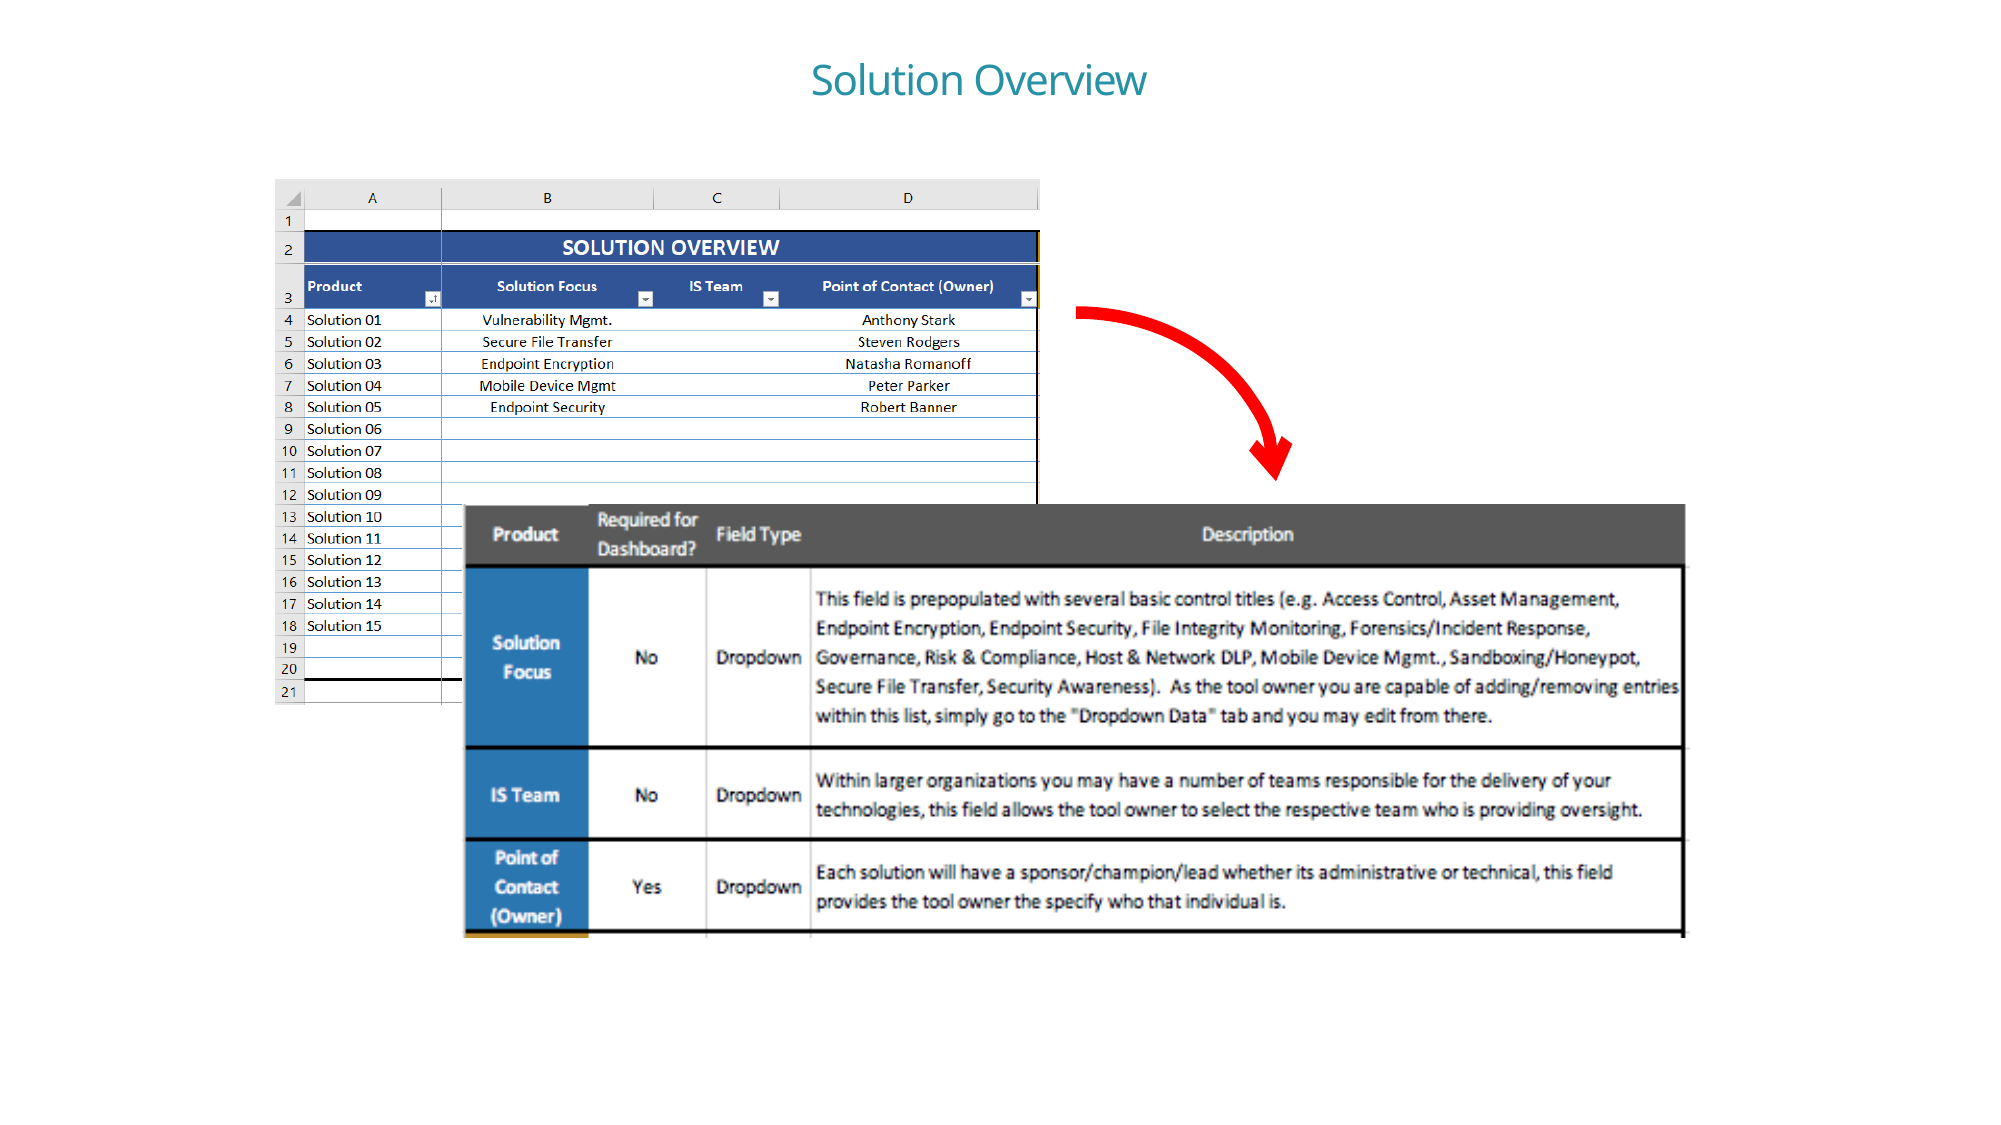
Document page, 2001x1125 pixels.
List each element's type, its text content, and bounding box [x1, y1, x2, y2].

picture [274, 178, 1690, 938]
title Solution Overview [248, 51, 1710, 113]
text_box [1075, 311, 1283, 482]
